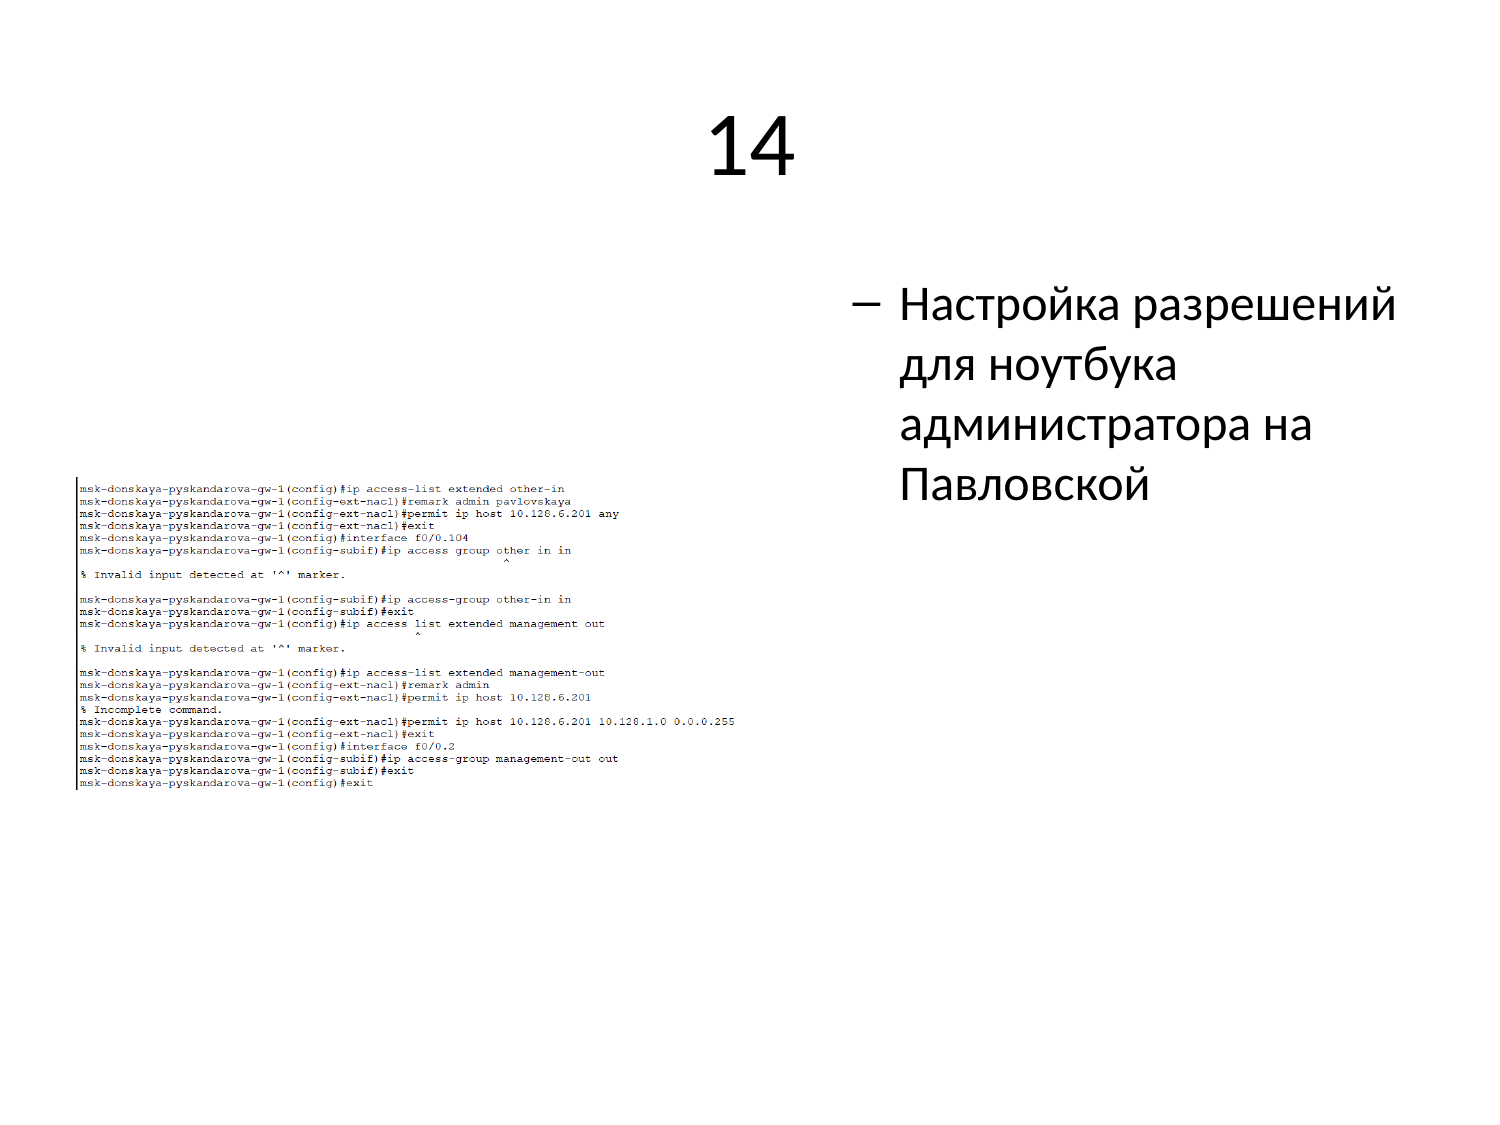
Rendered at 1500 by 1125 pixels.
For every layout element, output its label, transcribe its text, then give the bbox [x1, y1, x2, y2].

list Настройка разрешений для ноутбука администратора на Павловской [762, 262, 1425, 1005]
picture [74, 476, 738, 790]
title 14 [75, 45, 1425, 233]
